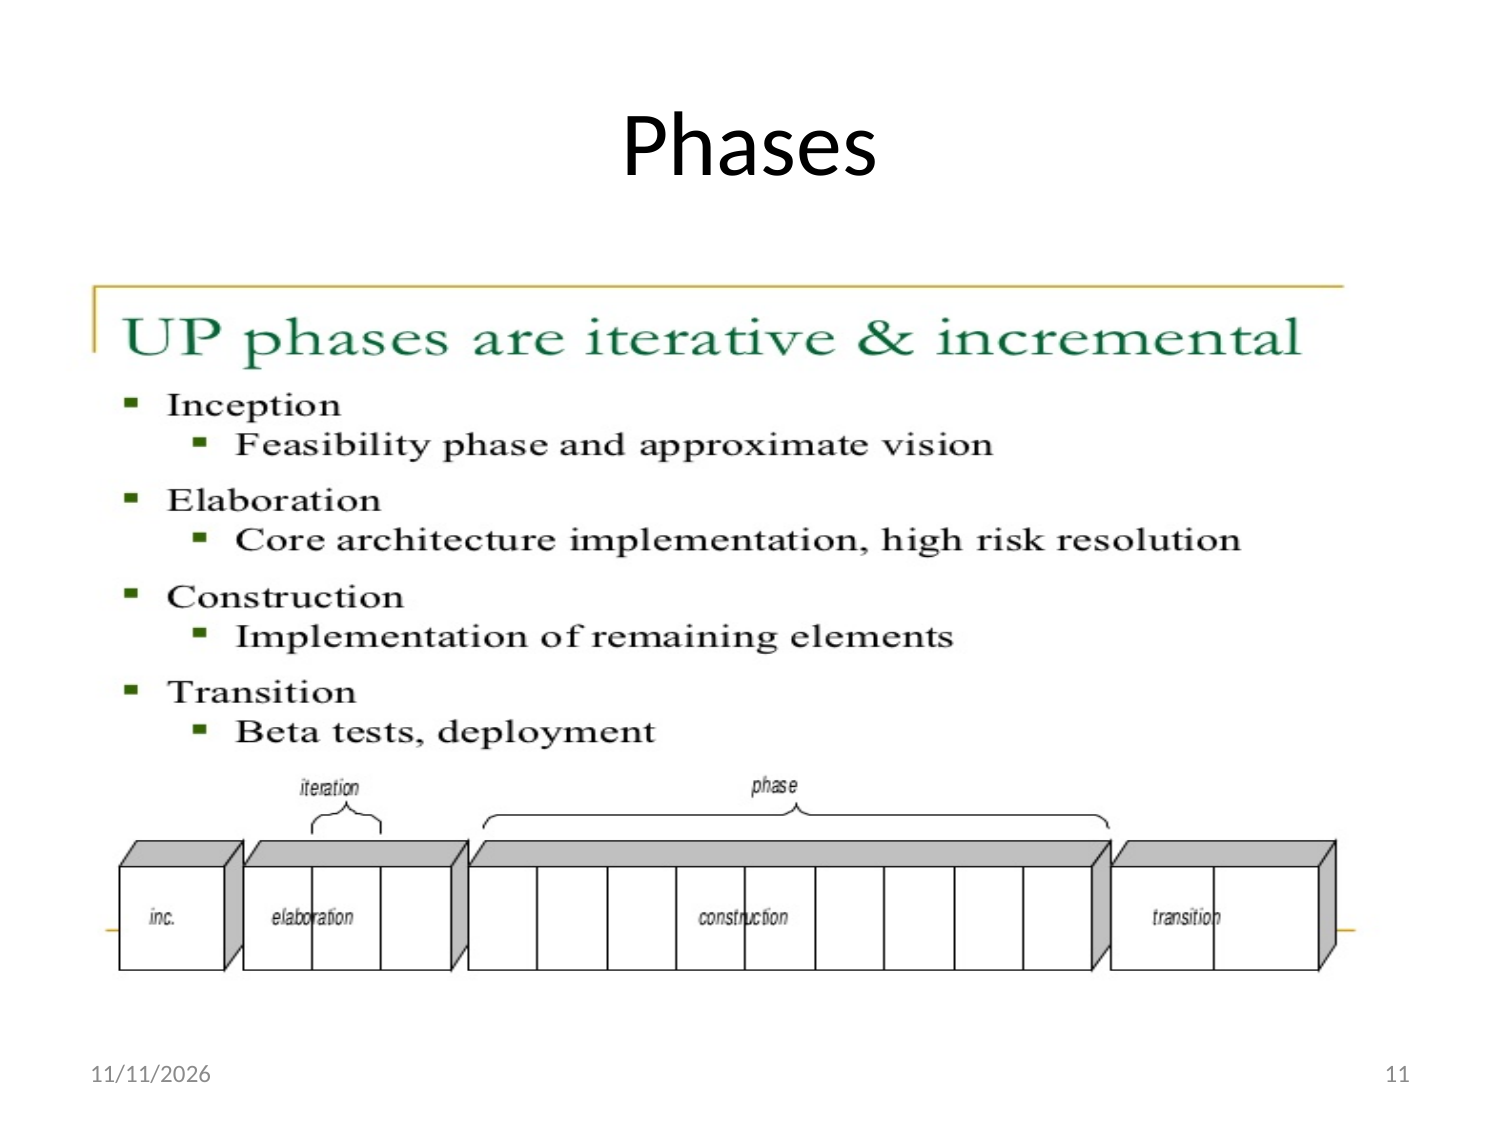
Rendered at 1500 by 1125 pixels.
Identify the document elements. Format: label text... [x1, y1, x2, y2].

title Phases [75, 45, 1425, 233]
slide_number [75, 1042, 425, 1103]
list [37, 262, 1426, 1006]
slide_number 11 [1074, 1042, 1425, 1103]
